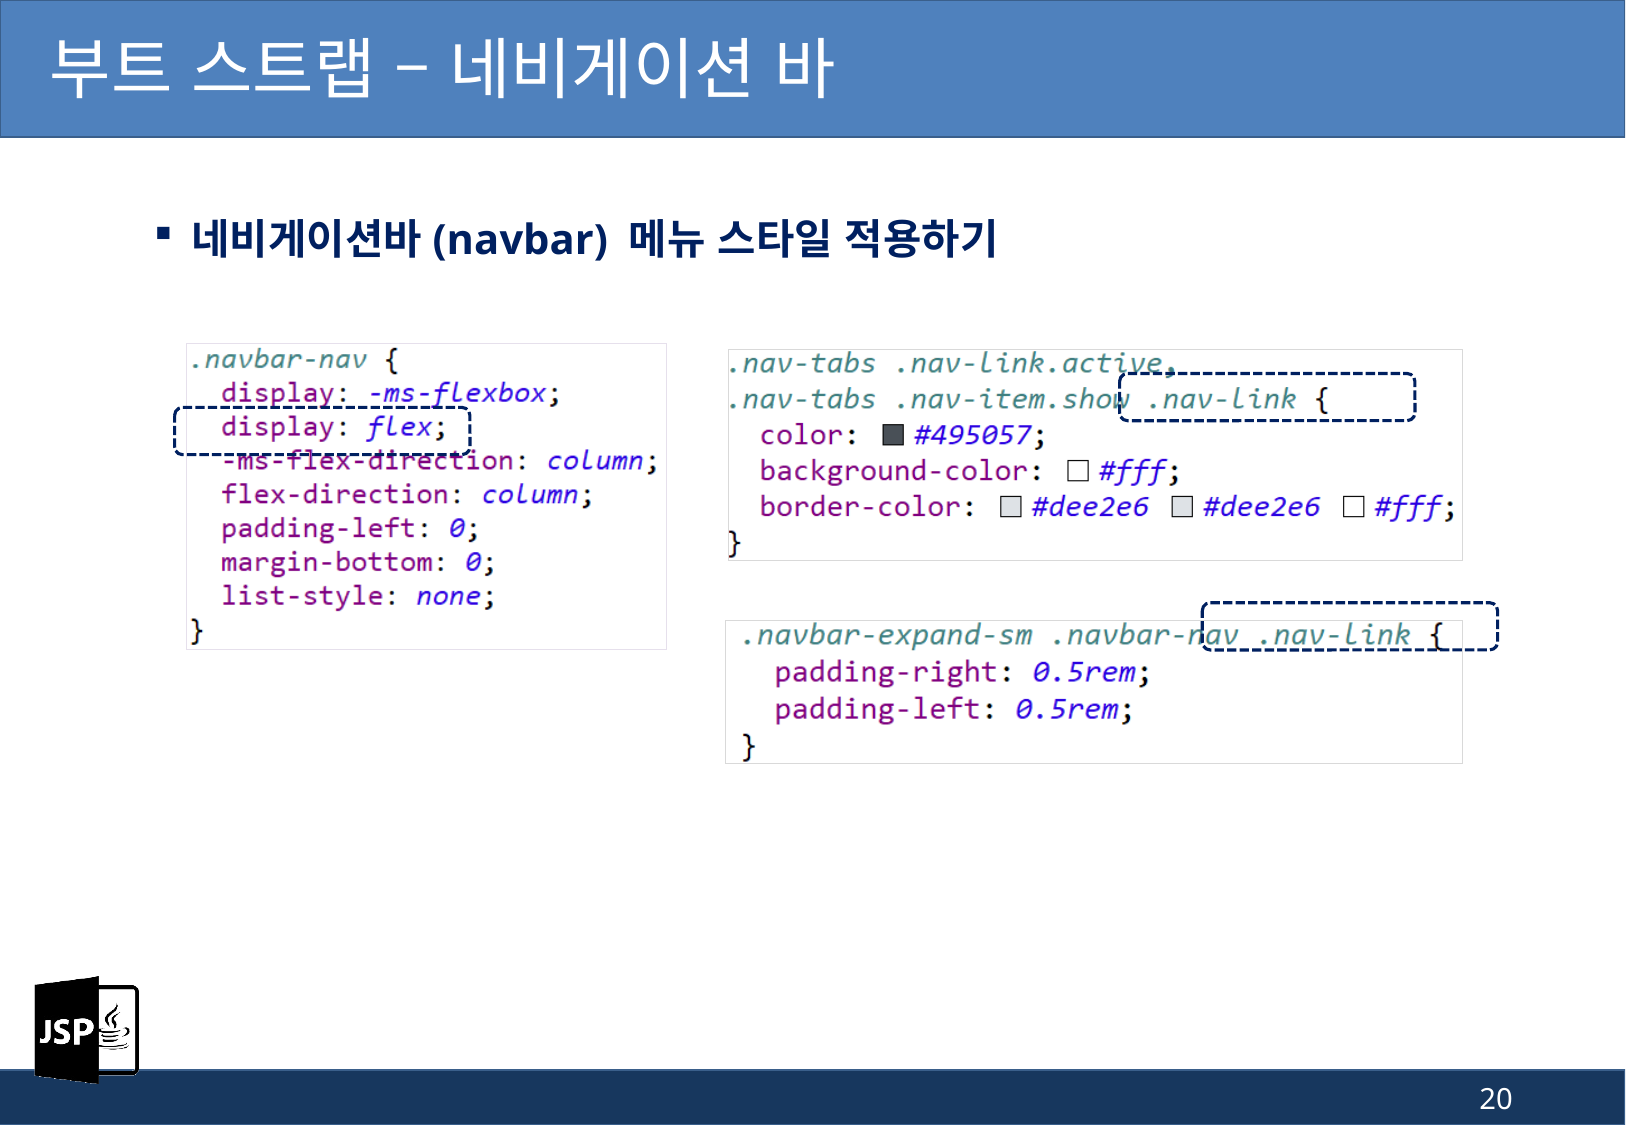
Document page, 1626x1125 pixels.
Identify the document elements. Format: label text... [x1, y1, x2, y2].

picture [186, 343, 667, 651]
text_box 네비게이션바(navbar) 메뉴 스타일 적용하기 [139, 181, 1155, 279]
slide_number 20 [1450, 1070, 1542, 1125]
text_box [1200, 600, 1500, 653]
picture [32, 976, 141, 1084]
picture [728, 349, 1463, 562]
text_box [172, 405, 181, 457]
title 부트 스트랩 – 네비게이션 바 [0, 0, 1018, 138]
picture [724, 619, 1463, 764]
